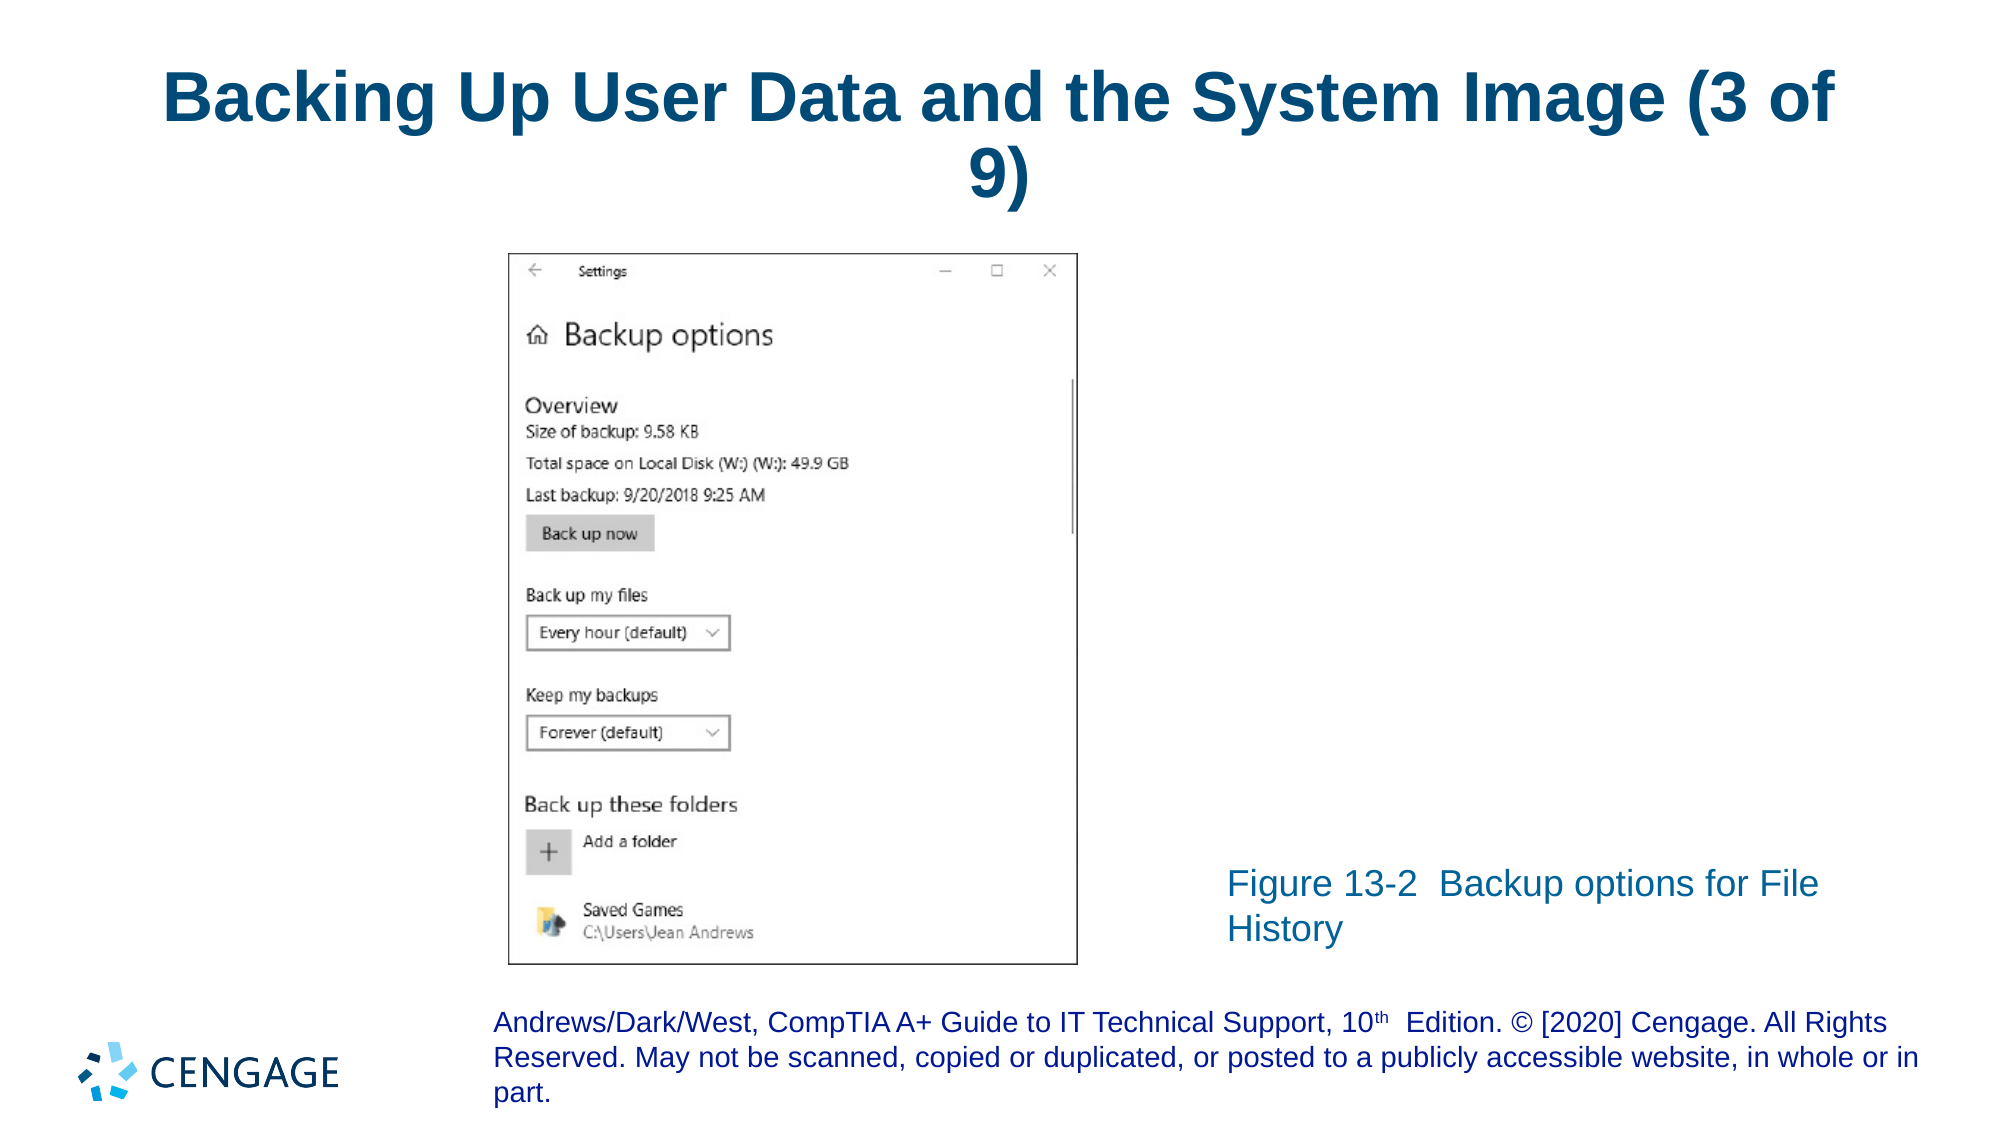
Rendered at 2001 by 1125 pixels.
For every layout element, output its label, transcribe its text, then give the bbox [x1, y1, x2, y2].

list Figure 13-2 Backup options for File History [1226, 859, 1880, 965]
picture [508, 253, 1078, 965]
title Backing Up User Data and the System Image (3 of 9) [137, 59, 1863, 171]
picture [78, 1042, 338, 1101]
